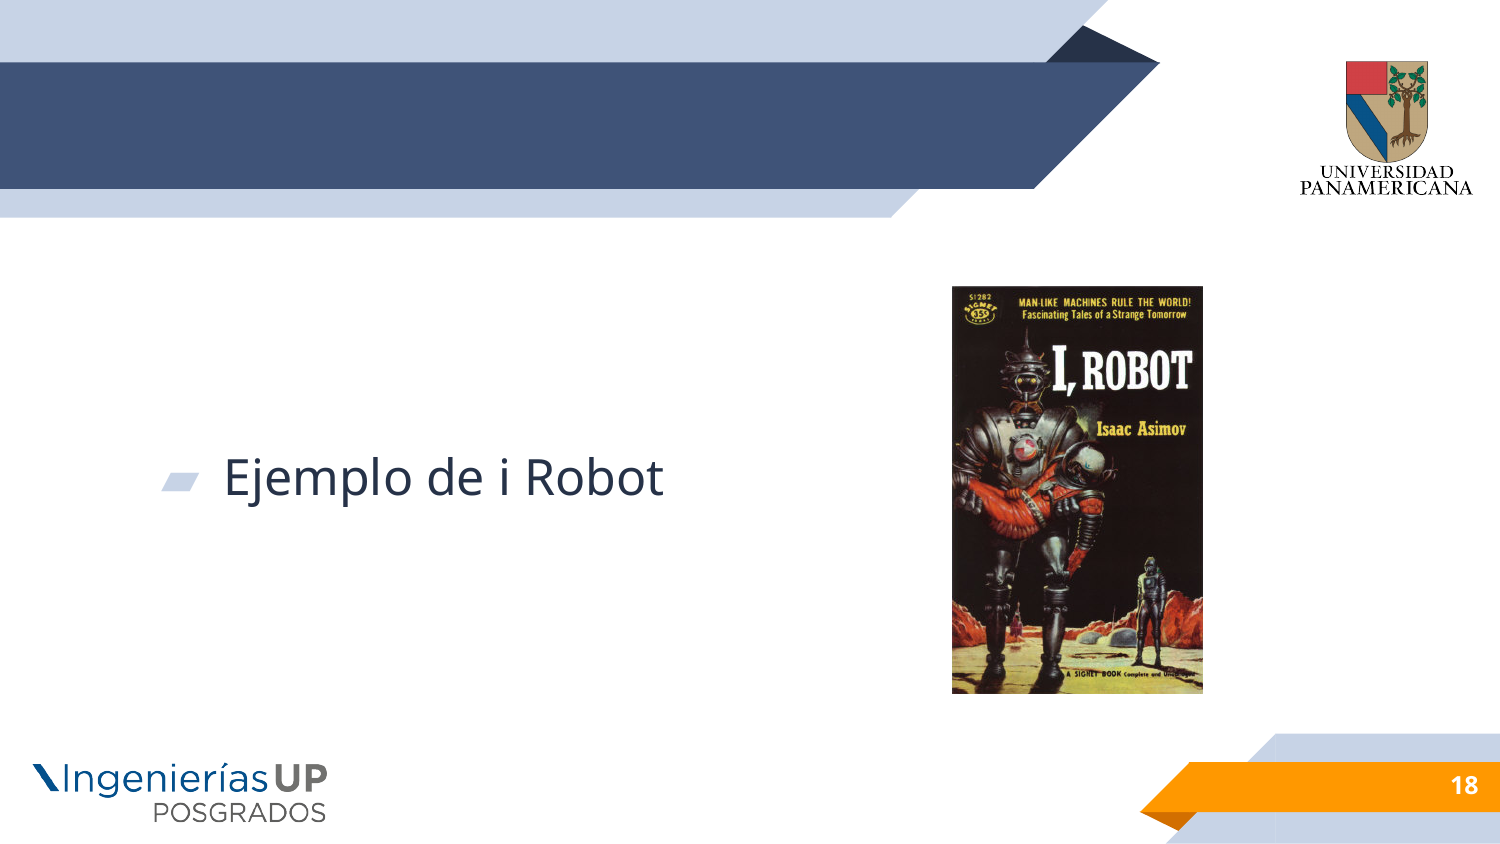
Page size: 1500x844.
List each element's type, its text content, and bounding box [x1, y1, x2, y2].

picture [952, 285, 1203, 694]
picture [1286, 44, 1490, 210]
list Ejemplo de i Robot [133, 217, 1140, 734]
slide_number 18 [1249, 760, 1494, 813]
picture [15, 737, 344, 844]
